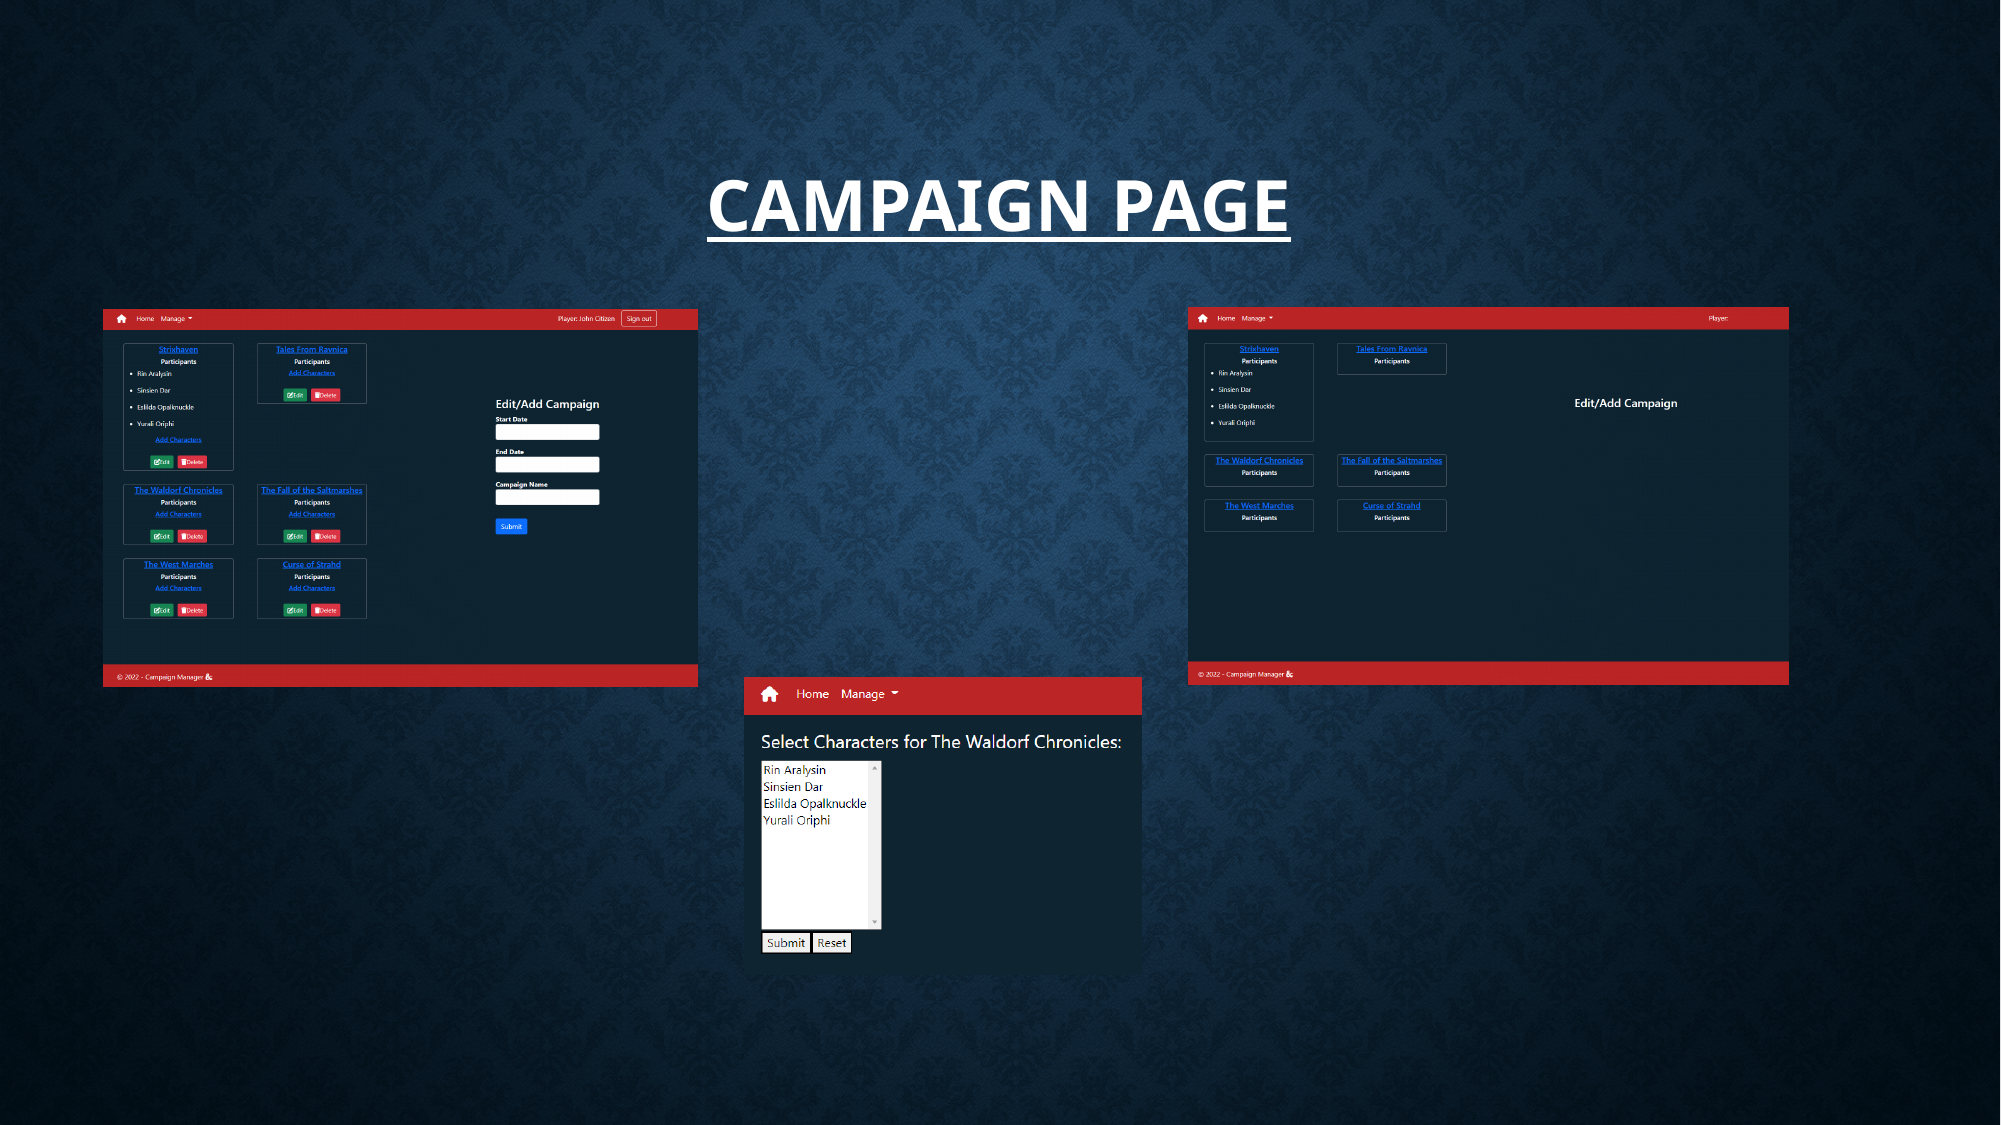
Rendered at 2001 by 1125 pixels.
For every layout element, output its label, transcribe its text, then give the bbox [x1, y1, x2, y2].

picture [743, 677, 1143, 975]
picture [1187, 306, 1790, 685]
title Campaign page [149, 99, 1849, 318]
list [102, 308, 699, 687]
